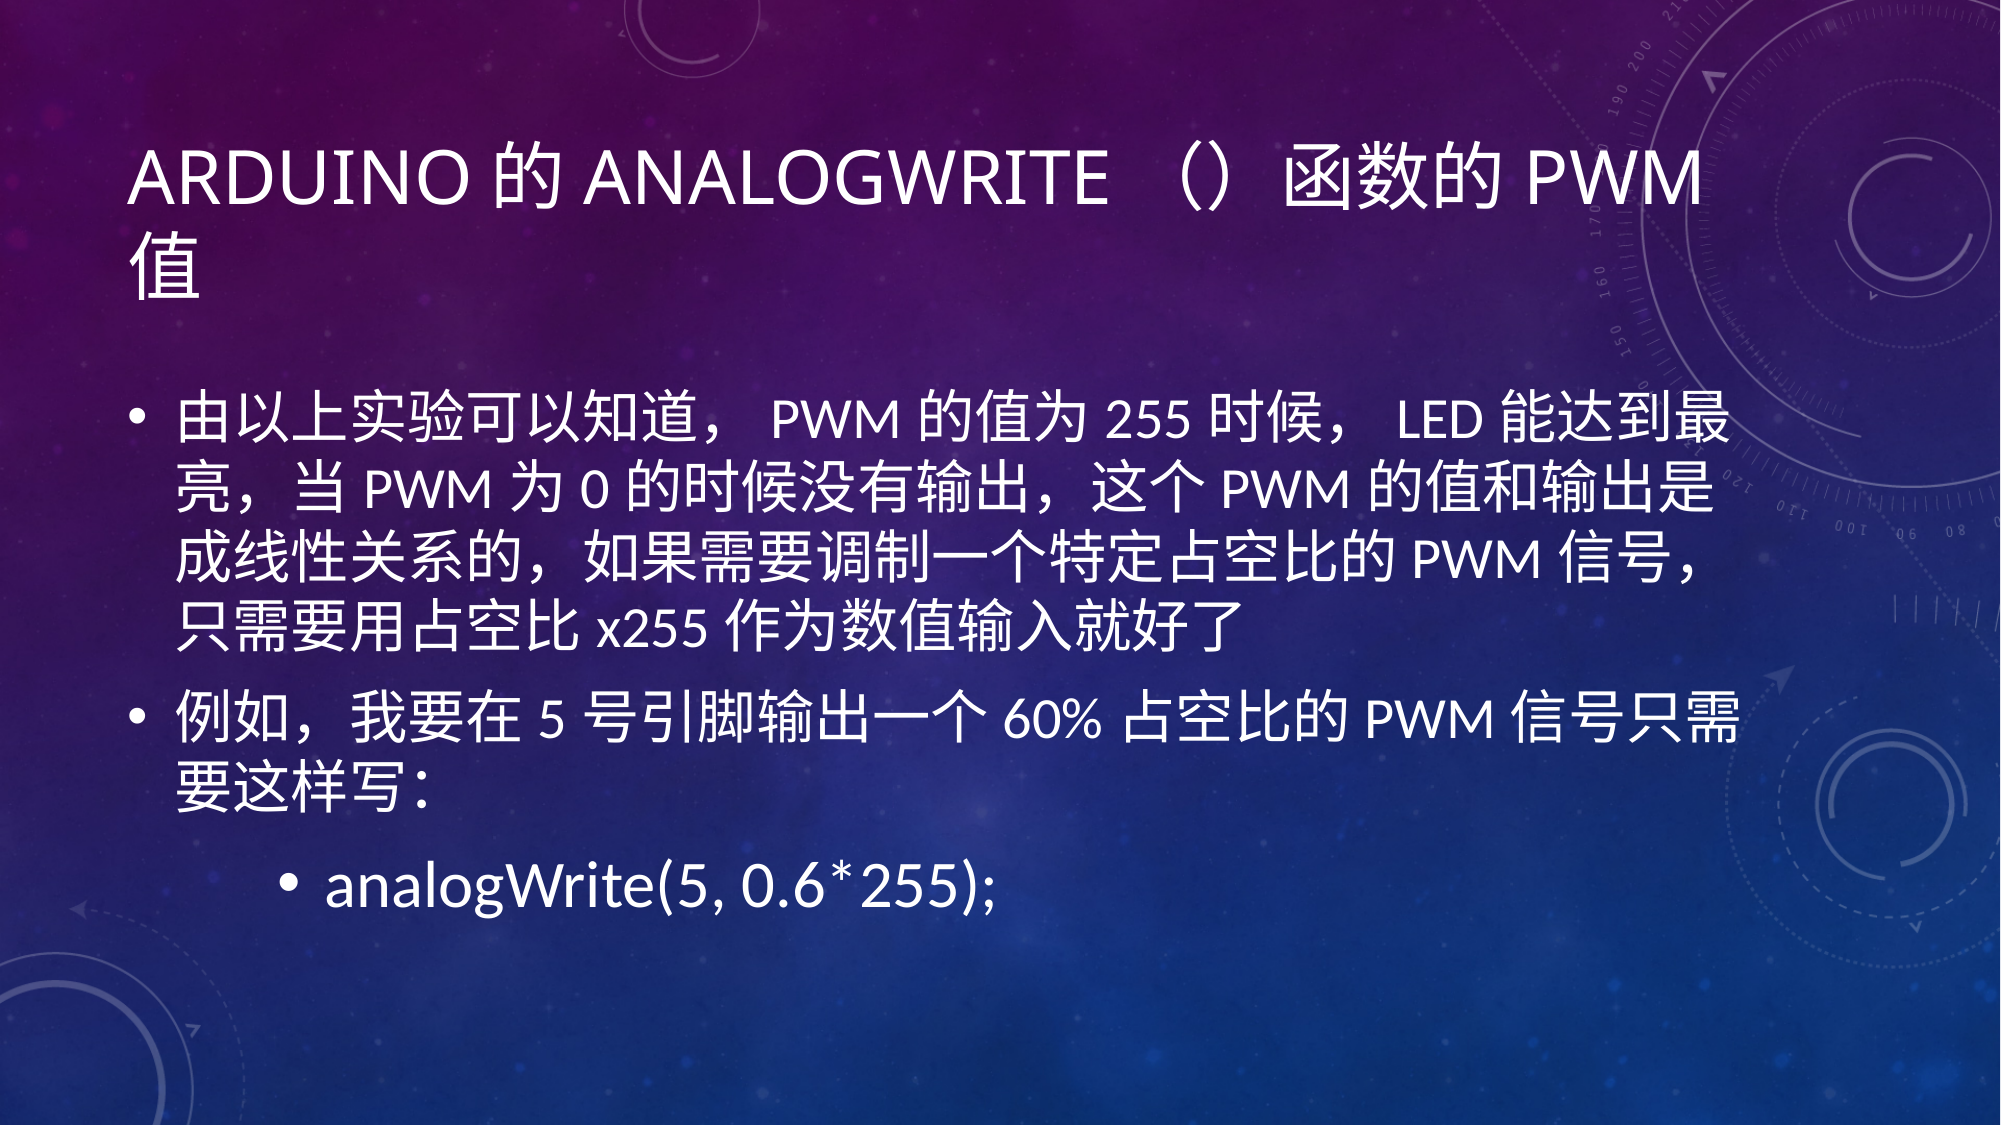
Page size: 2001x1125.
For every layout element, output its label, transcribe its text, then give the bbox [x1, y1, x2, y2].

list 由以上实验可以知道，PWM的值为255时候，LED能达到最亮，当PWM为0的时候没有输出，这个PWM的值和输出是成线性关系的，如果需要调制一个特定占空比的PWM信号，只需要用占空比x255作为数值输入就好了 例如，我要在5号引脚输出一个60%占空比的PWM信号只需要这样写： analogWrite(5, 0.6*255); [112, 351, 1775, 950]
picture [0, 0, 2001, 1125]
title ARDUINO的analogWrite（）函数的pwm值 [112, 99, 1775, 339]
